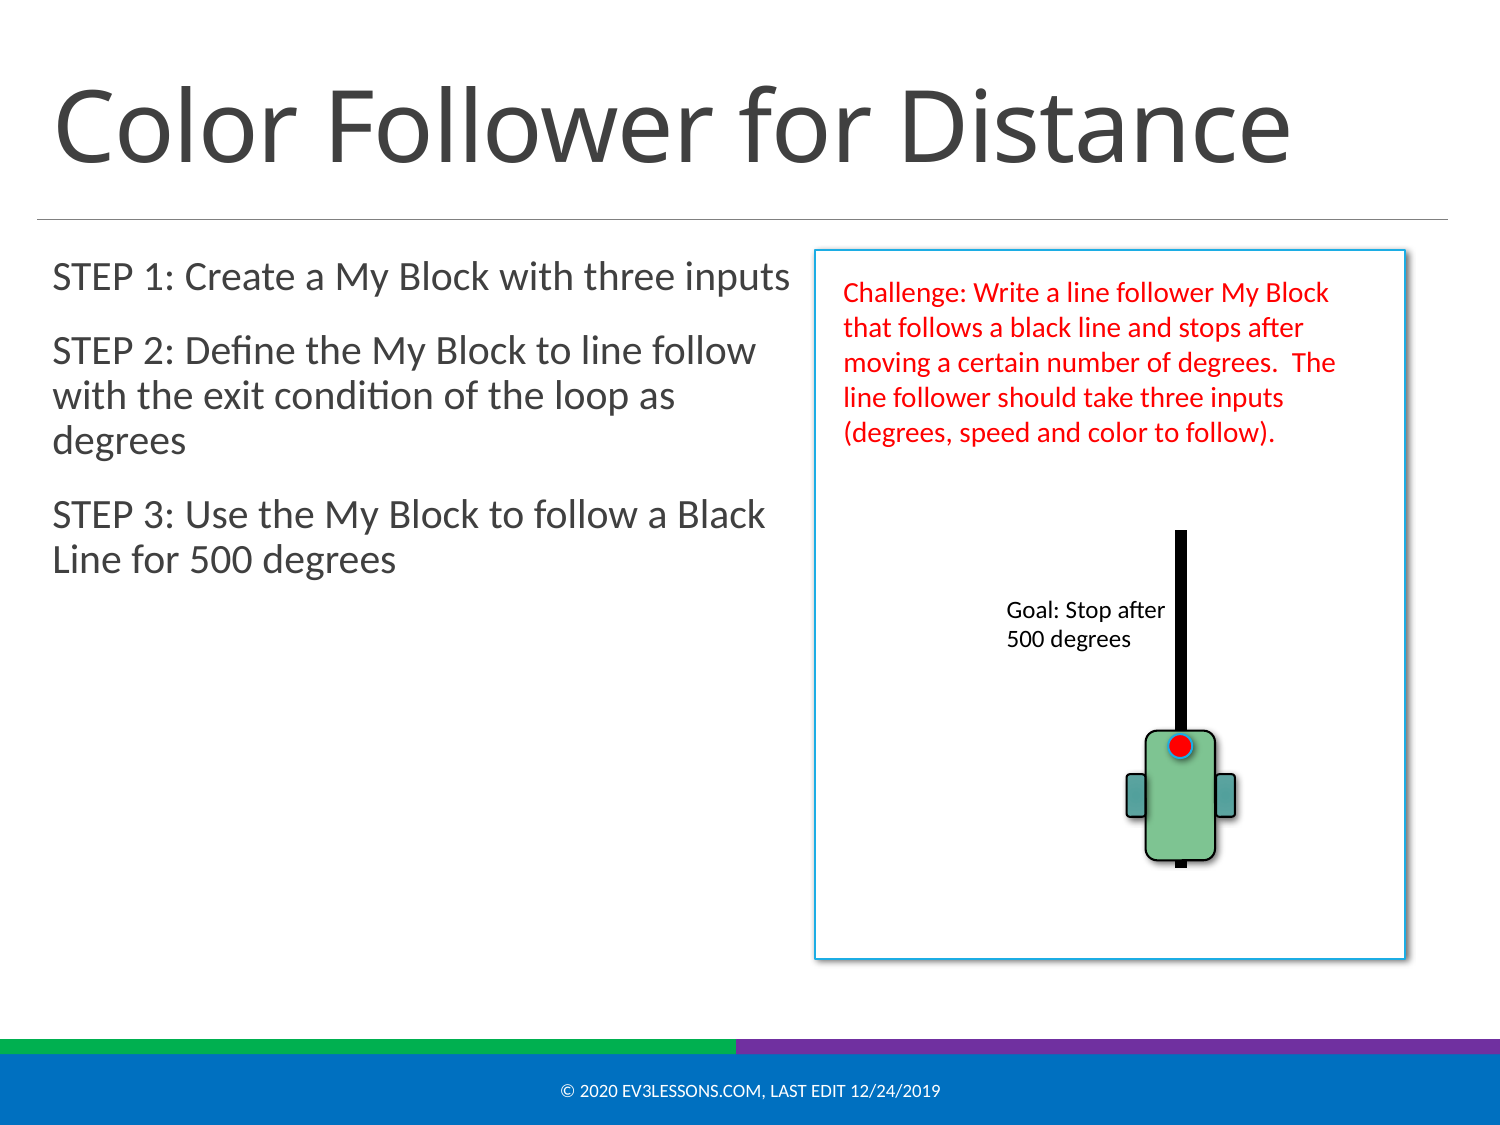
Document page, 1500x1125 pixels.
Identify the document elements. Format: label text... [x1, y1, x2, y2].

text_box [814, 249, 1406, 960]
text_box Challenge: Write a line follower My Block that follows a black line and stops after moving a certain number of degrees. The line follower should take three inputs (degrees, speed and color to follow). [828, 266, 1376, 456]
title Color Follower for Distance [37, 47, 1448, 191]
text_box Goal: Stop after 500 degrees [991, 585, 1177, 661]
list STEP 1: Create a My Block with three inputs STEP 2: Define the My Block to line follow with the exit condition of the loop as degrees STEP 3: Use the My Block to follow a Black Line for 500 degrees [37, 246, 792, 1011]
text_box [1126, 730, 1236, 861]
footer © 2020 EV3Lessons.com, Last edit 12/24/2019 [453, 1059, 1047, 1120]
